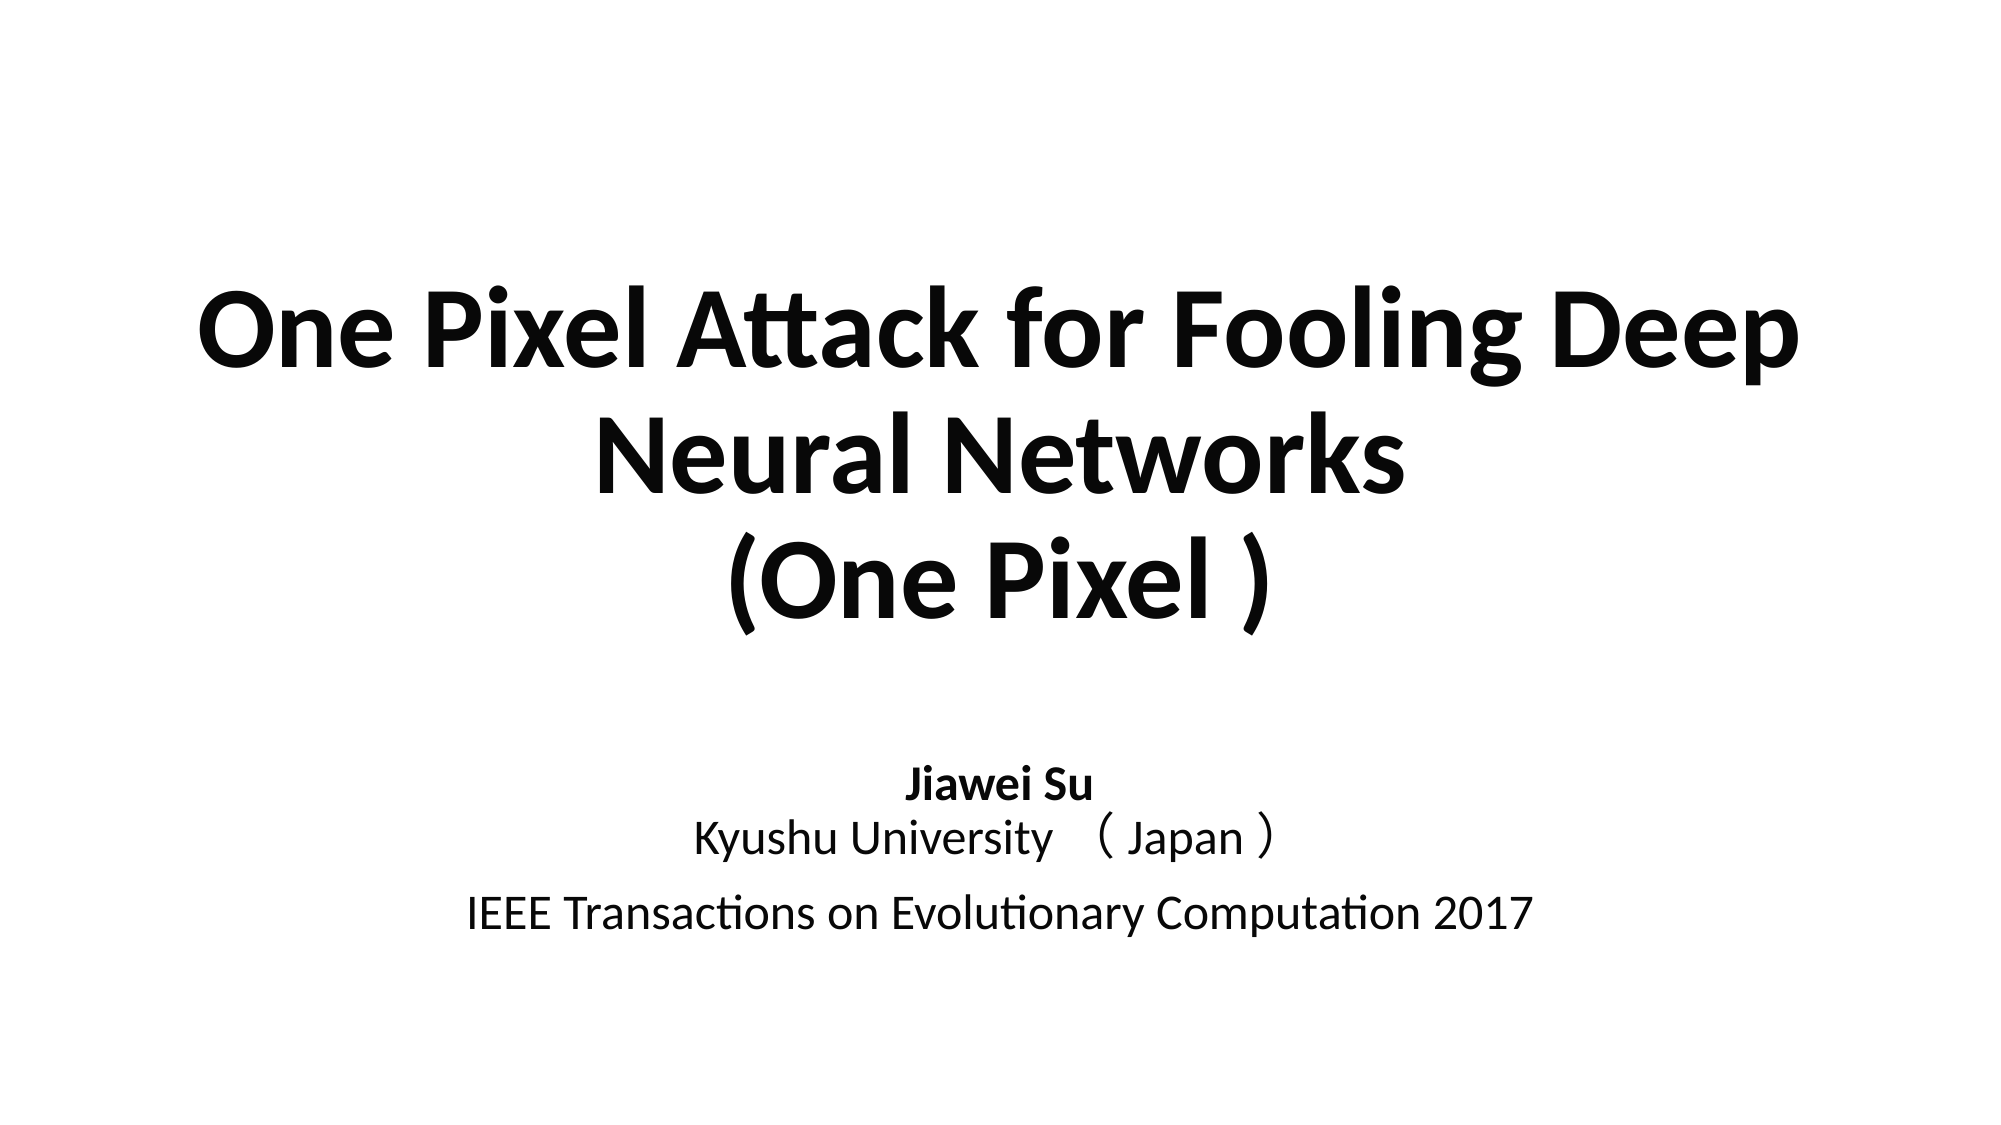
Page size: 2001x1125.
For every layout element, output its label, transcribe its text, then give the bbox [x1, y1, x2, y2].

subtitle Jiawei Su Kyushu University（Japan） IEEE Transactions on Evolutionary Computation 2017 [249, 712, 1750, 985]
title One Pixel Attack for Fooling Deep Neural Networks (One Pixel ) [137, 259, 1863, 652]
